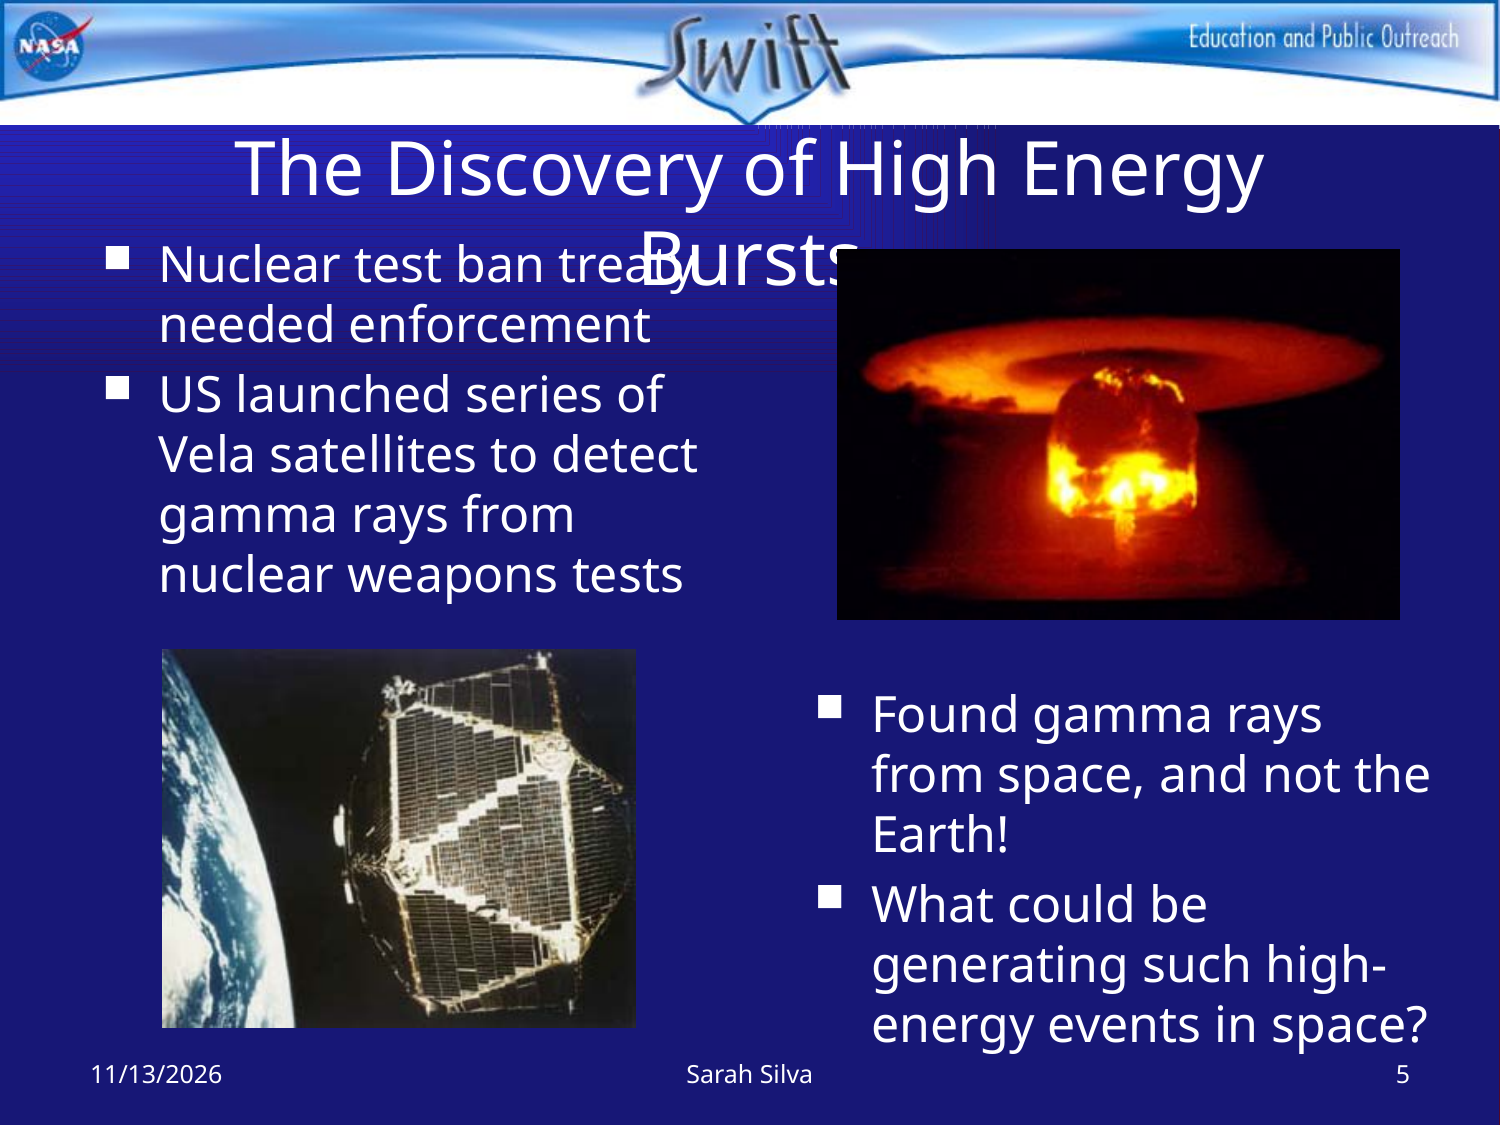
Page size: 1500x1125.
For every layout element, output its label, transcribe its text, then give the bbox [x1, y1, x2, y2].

picture [162, 649, 636, 1028]
footer Sarah Silva [512, 1025, 988, 1100]
picture [837, 249, 1400, 620]
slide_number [75, 1025, 425, 1100]
text_box Found gamma rays from space, and not the Earth! What could be generating such high-energy events in space? [799, 674, 1463, 1063]
slide_number 5 [1074, 1063, 1425, 1100]
picture [0, 0, 1500, 125]
title The Discovery of High Energy Bursts [112, 112, 1388, 225]
list Nuclear test ban treaty needed enforcement US launched series of Vela satellites to detect gamma rays from nuclear weapons tests [87, 224, 750, 613]
